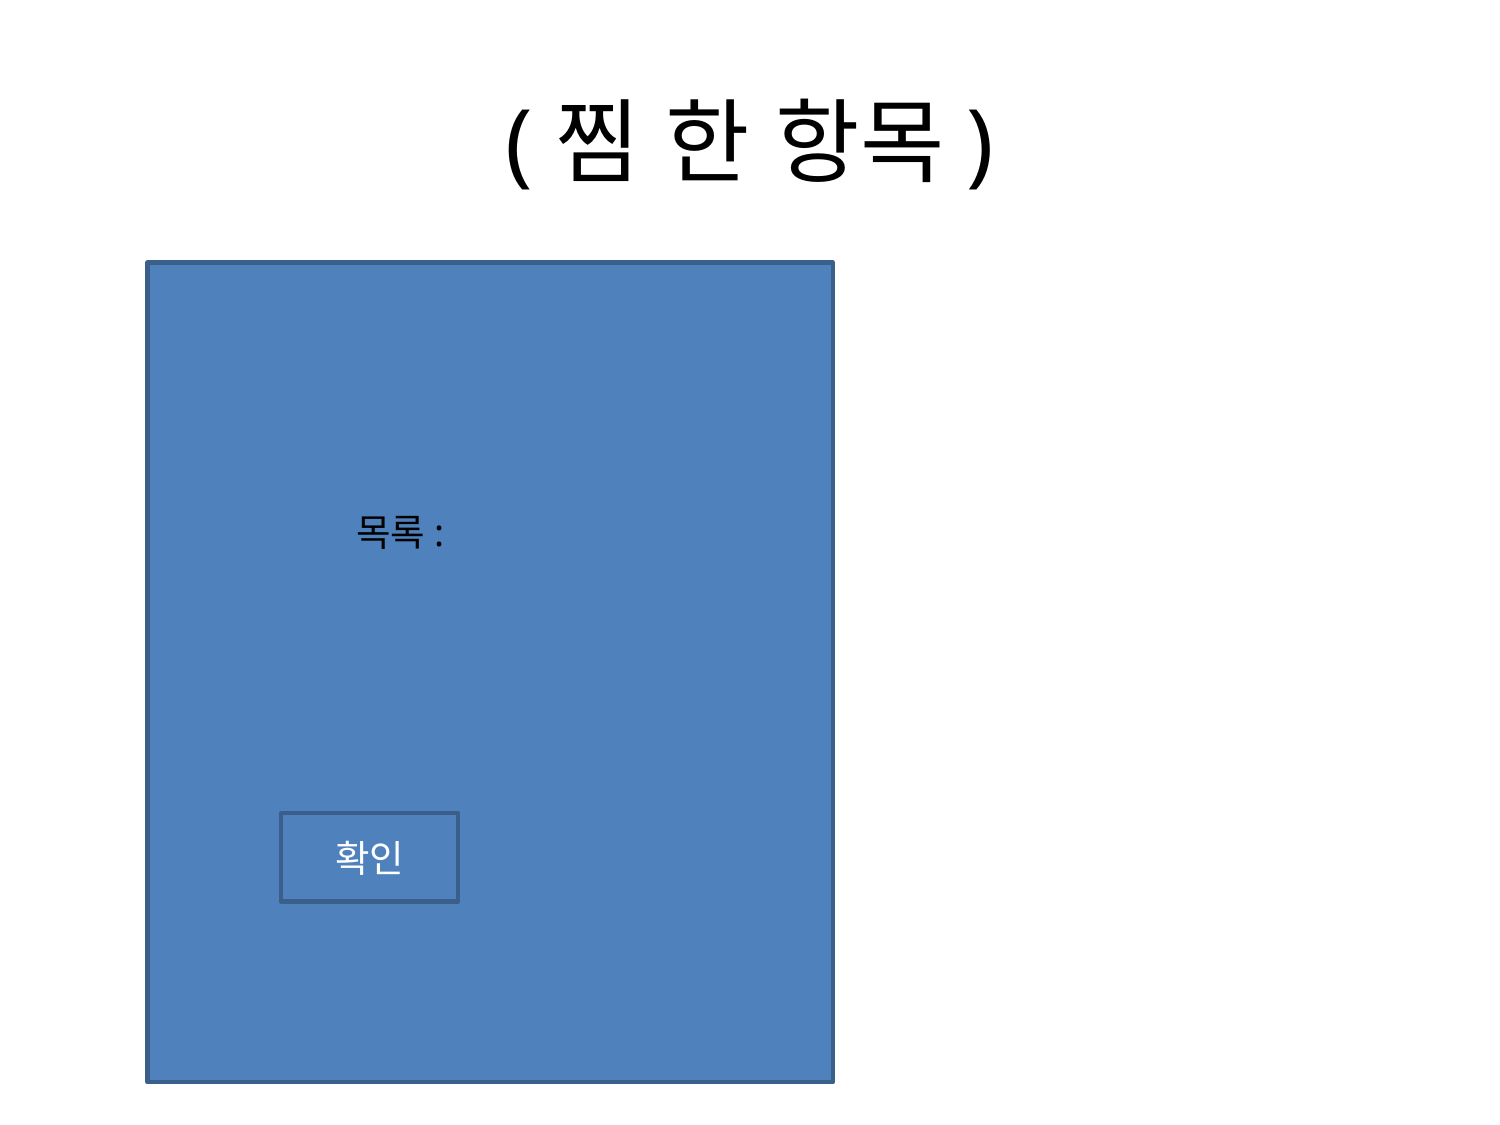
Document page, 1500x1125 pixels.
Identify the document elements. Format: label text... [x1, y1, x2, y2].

text_box 확인 [279, 811, 460, 904]
text_box 목록: [341, 501, 459, 562]
text_box [145, 260, 835, 1084]
title (찜 한 항목) [75, 45, 1425, 233]
